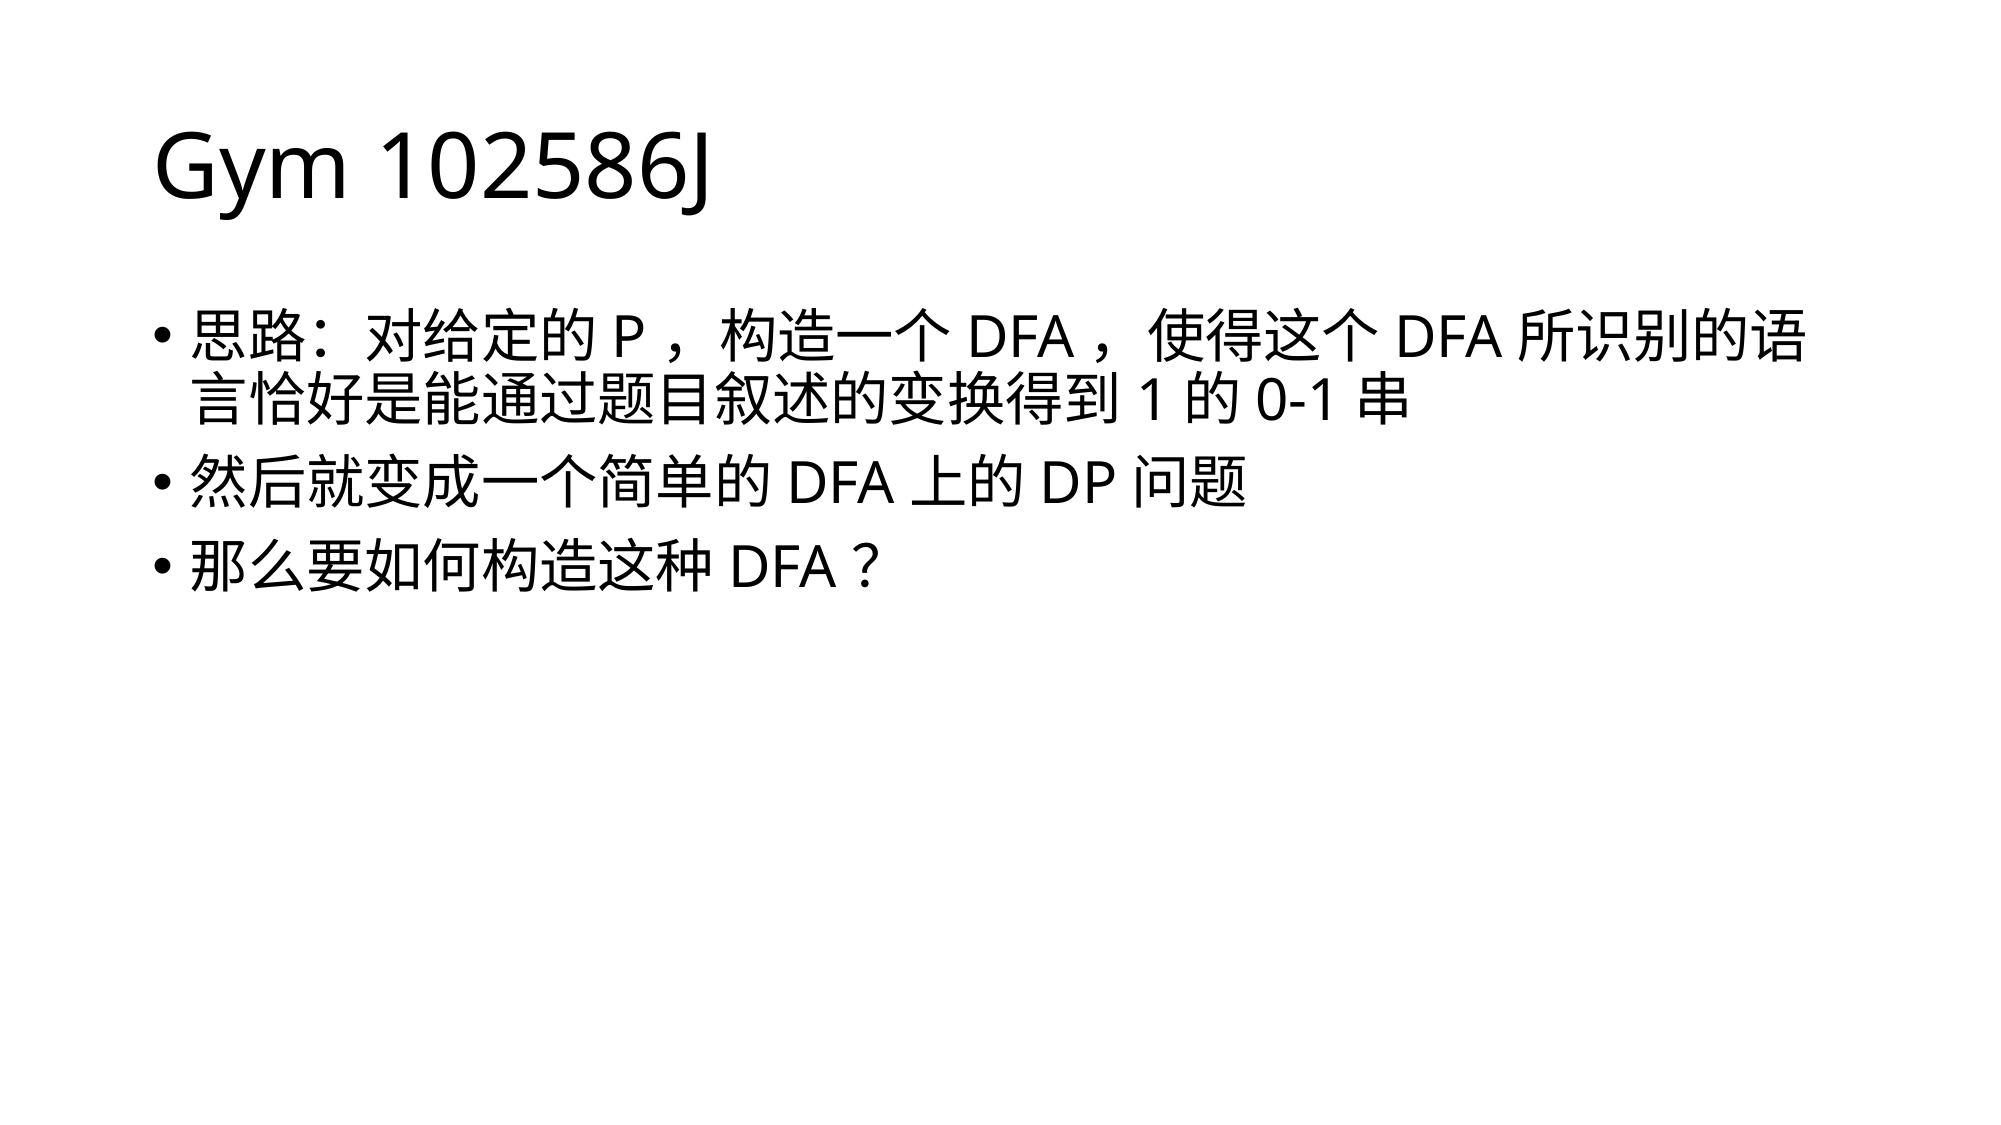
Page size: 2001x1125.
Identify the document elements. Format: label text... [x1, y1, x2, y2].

title Gym 102586J [137, 59, 1863, 278]
list 思路：对给定的P，构造一个DFA，使得这个DFA所识别的语言恰好是能通过题目叙述的变换得到1的0-1串 然后就变成一个简单的DFA上的DP问题 那么要如何构造这种DFA？ [137, 299, 1863, 1014]
